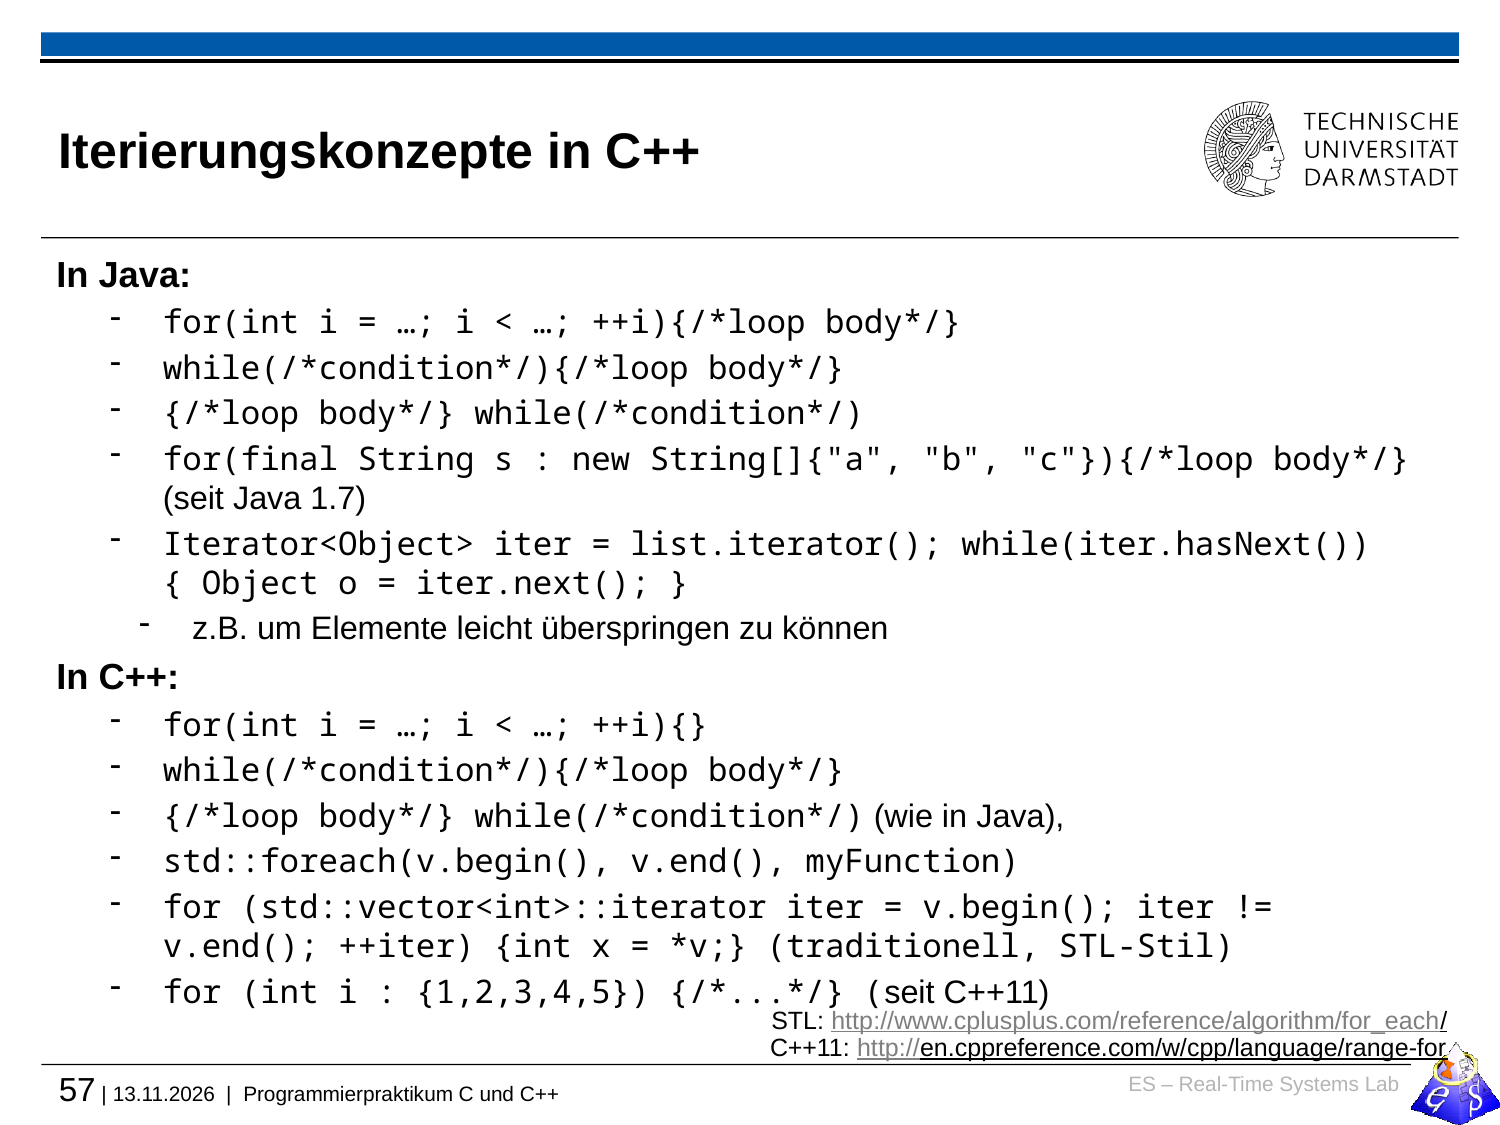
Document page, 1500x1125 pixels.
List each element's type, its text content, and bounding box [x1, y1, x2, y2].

list In Java: for(int i = …; i < …; ++i){/*loop body*/} while(/*condition*/){/*loop body*/} {/*loop body*/} while(/*condition*/) for(final String s : new String[]{"a", "b", "c"}){/*loop body*/} (seit Java 1.7) Iterator<Object> iter = list.iterator(); while(iter.hasNext()){ Object o = iter.next(); } z.B. um Elemente leicht überspringen zu können In C++: for(int i = …; i < …; ++i){} while(/*condition*/){/*loop body*/} {/*loop body*/} while(/*condition*/) (wie in Java), std::foreach(v.begin(), v.end(), myFunction) for (std::vector<int>::iterator iter = v.begin(); iter != v.end(); ++iter) {int x = *v;} (traditionell, STL-Stil) for (int i : {1,2,3,4,5}) {/*...*/} (seit C++11) [41, 243, 1459, 1024]
picture [1411, 1041, 1500, 1125]
title Iterierungskonzepte in C++ [58, 80, 1187, 218]
picture [1187, 84, 1483, 214]
text_box STL: http://www.cplusplus.com/reference/algorithm/for_each/ C++11: http://en.cppreference.com/w/cpp/language/range-for [719, 999, 1470, 1070]
